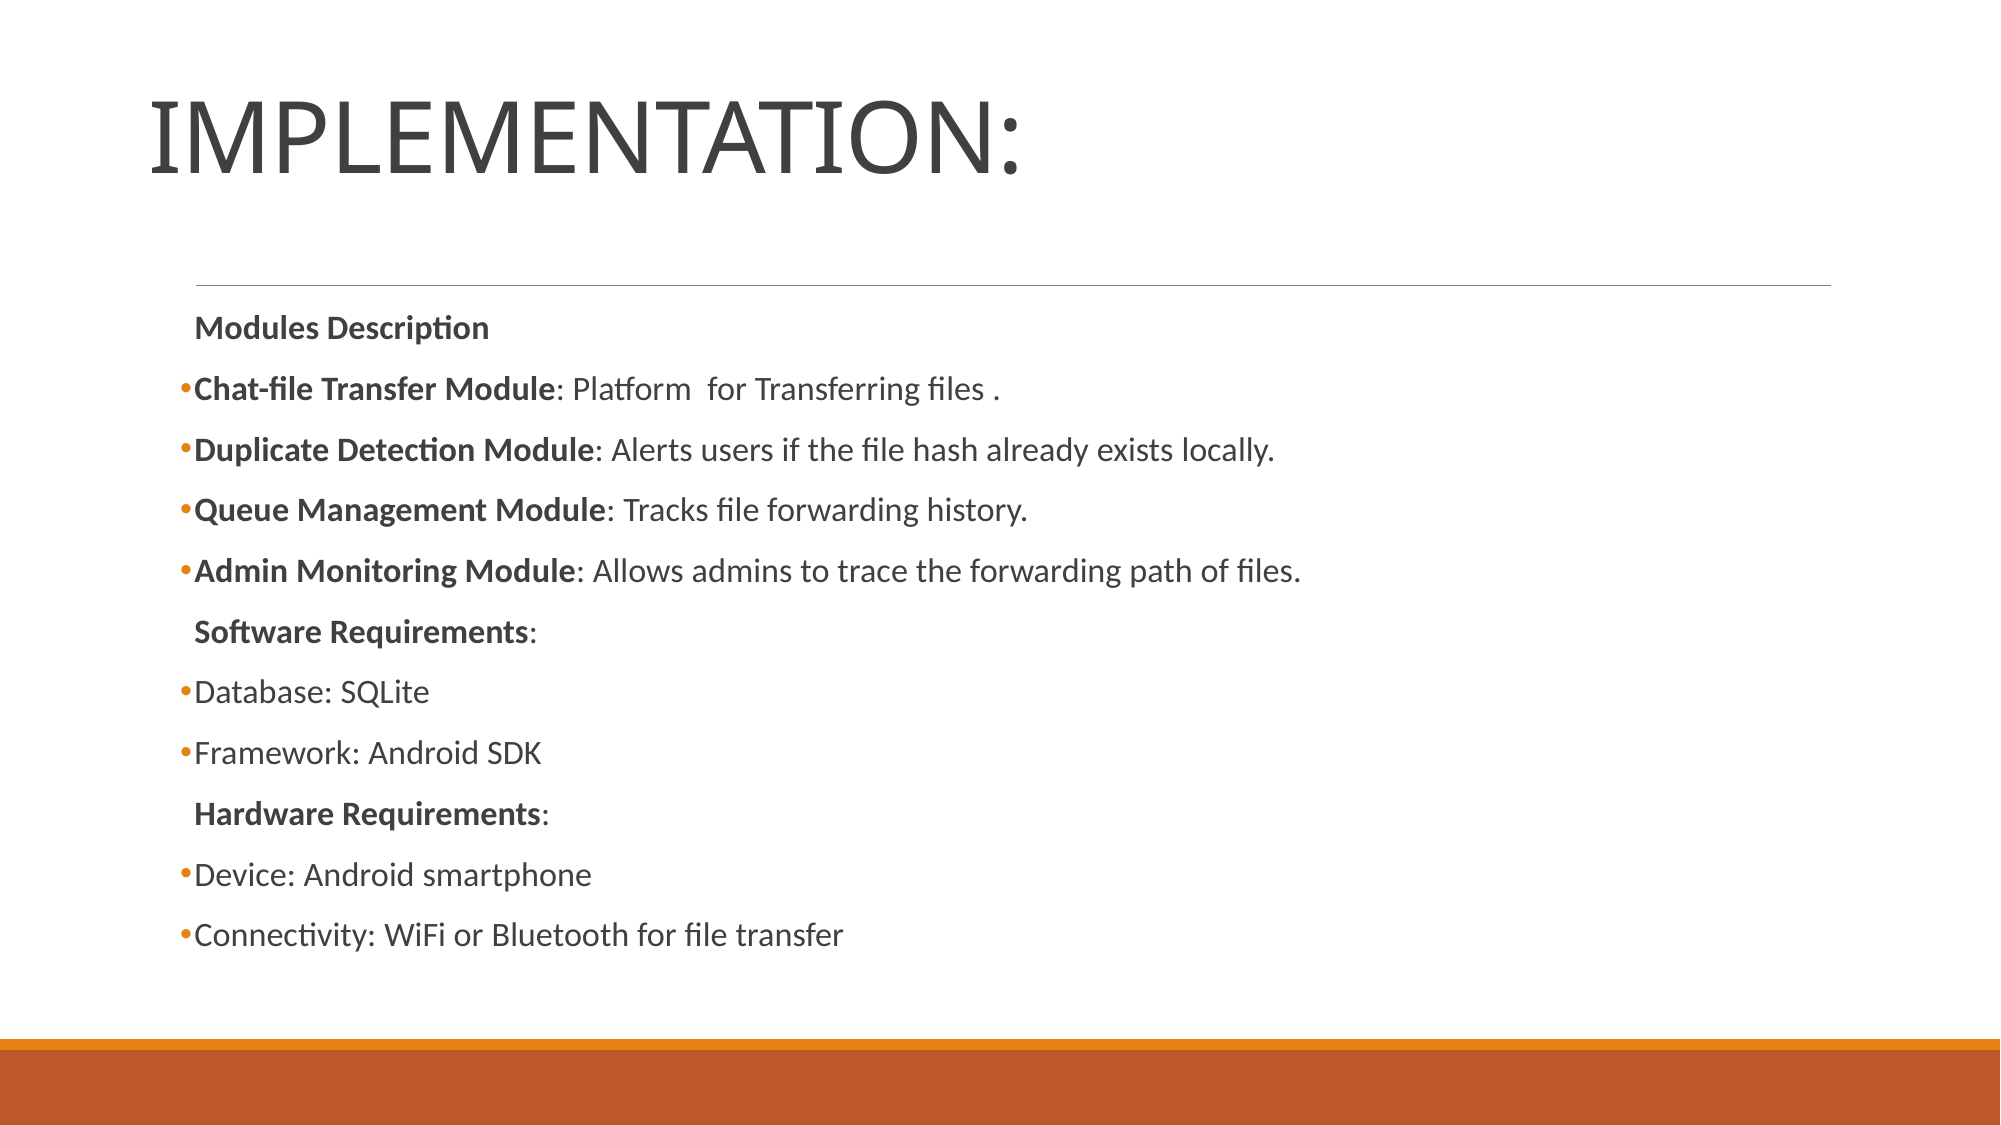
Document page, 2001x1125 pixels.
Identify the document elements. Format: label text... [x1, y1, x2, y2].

list Modules Description Chat-file Transfer Module: Platform for Transferring files . Duplicate Detection Module: Alerts users if the file hash already exists locally. Queue Management Module: Tracks file forwarding history. Admin Monitoring Module: Allows admins to trace the forwarding path of files. Software Requirements: Database: SQLite Framework: Android SDK Hardware Requirements: Device: Android smartphone Connectivity: WiFi or Bluetooth for file transfer [180, 302, 1830, 963]
title IMPLEMENTATION: [133, 0, 1783, 202]
